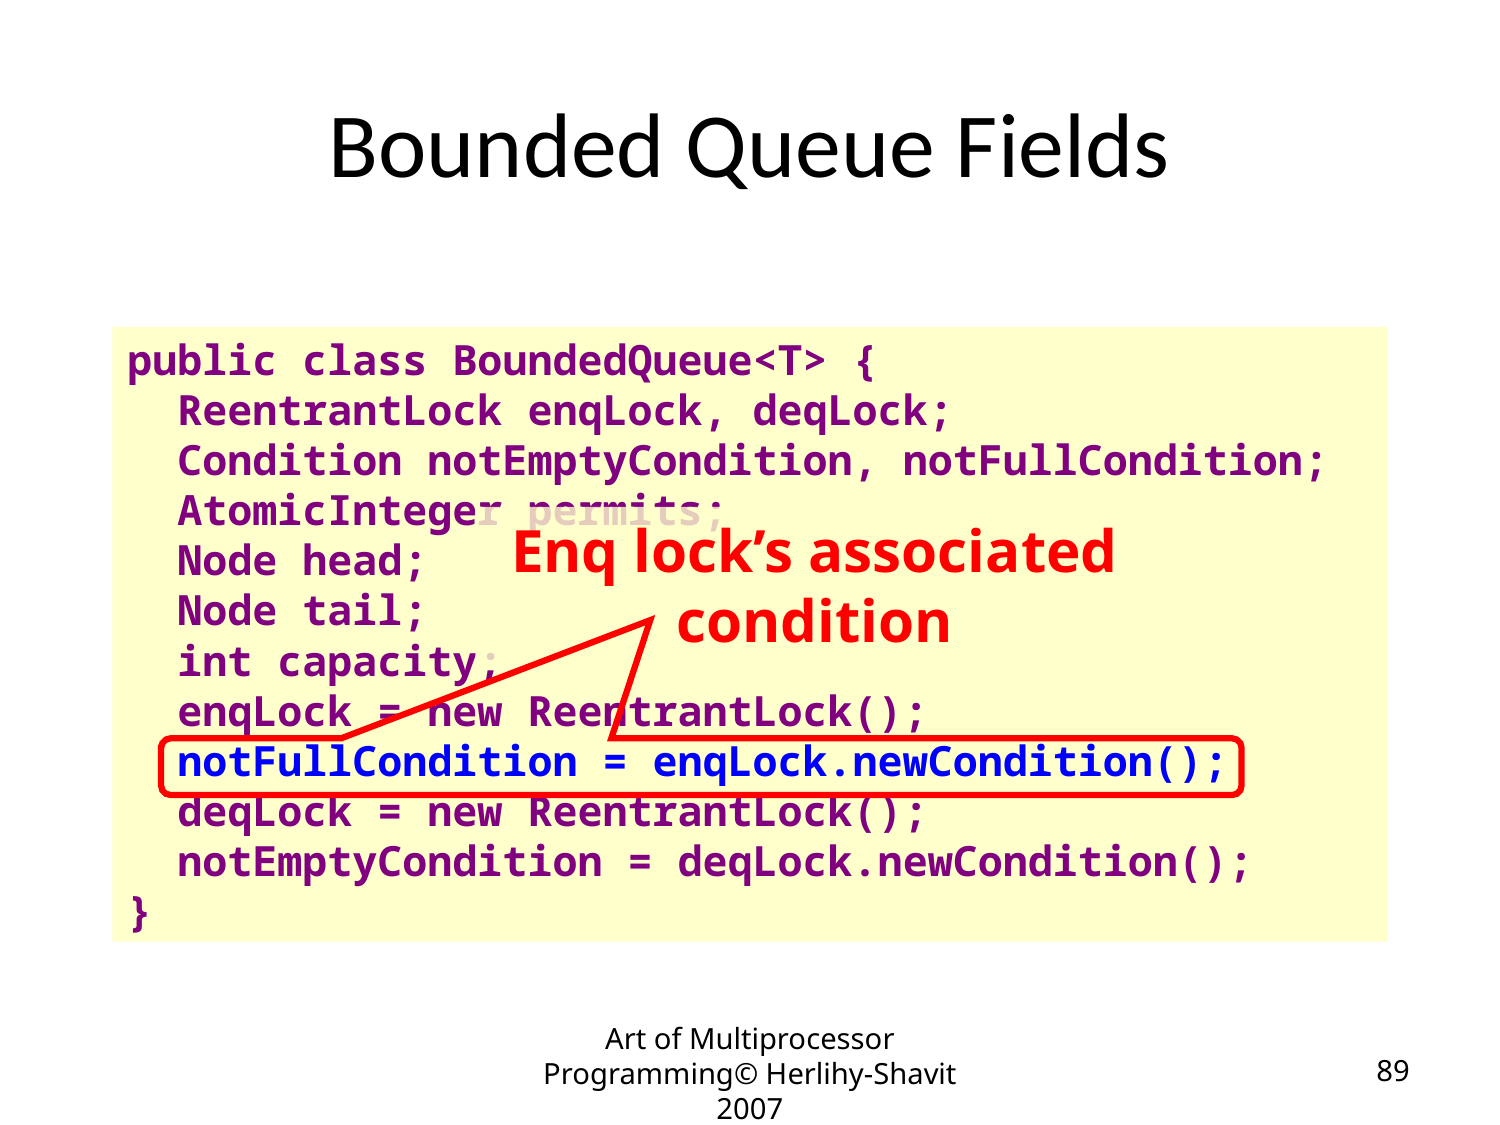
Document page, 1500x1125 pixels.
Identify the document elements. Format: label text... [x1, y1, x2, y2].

footer Art of Multiprocessor Programming© Herlihy-Shavit 2007 [512, 1042, 988, 1103]
text_box Enq lock’s associated condition [475, 506, 1154, 662]
slide_number 89 [1074, 1042, 1425, 1103]
text_box public class BoundedQueue<T> { ReentrantLock enqLock, deqLock; Condition notEmptyCondition, notFullCondition; AtomicInteger permits; Node head; Node tail; int capacity; enqLock = new ReentrantLock(); notFullCondition = enqLock.newCondition(); deqLock = new ReentrantLock(); notEmptyCondition = deqLock.newCondition(); } [112, 326, 1388, 942]
text_box [161, 620, 1242, 796]
title Bounded Queue Fields [112, 46, 1388, 235]
